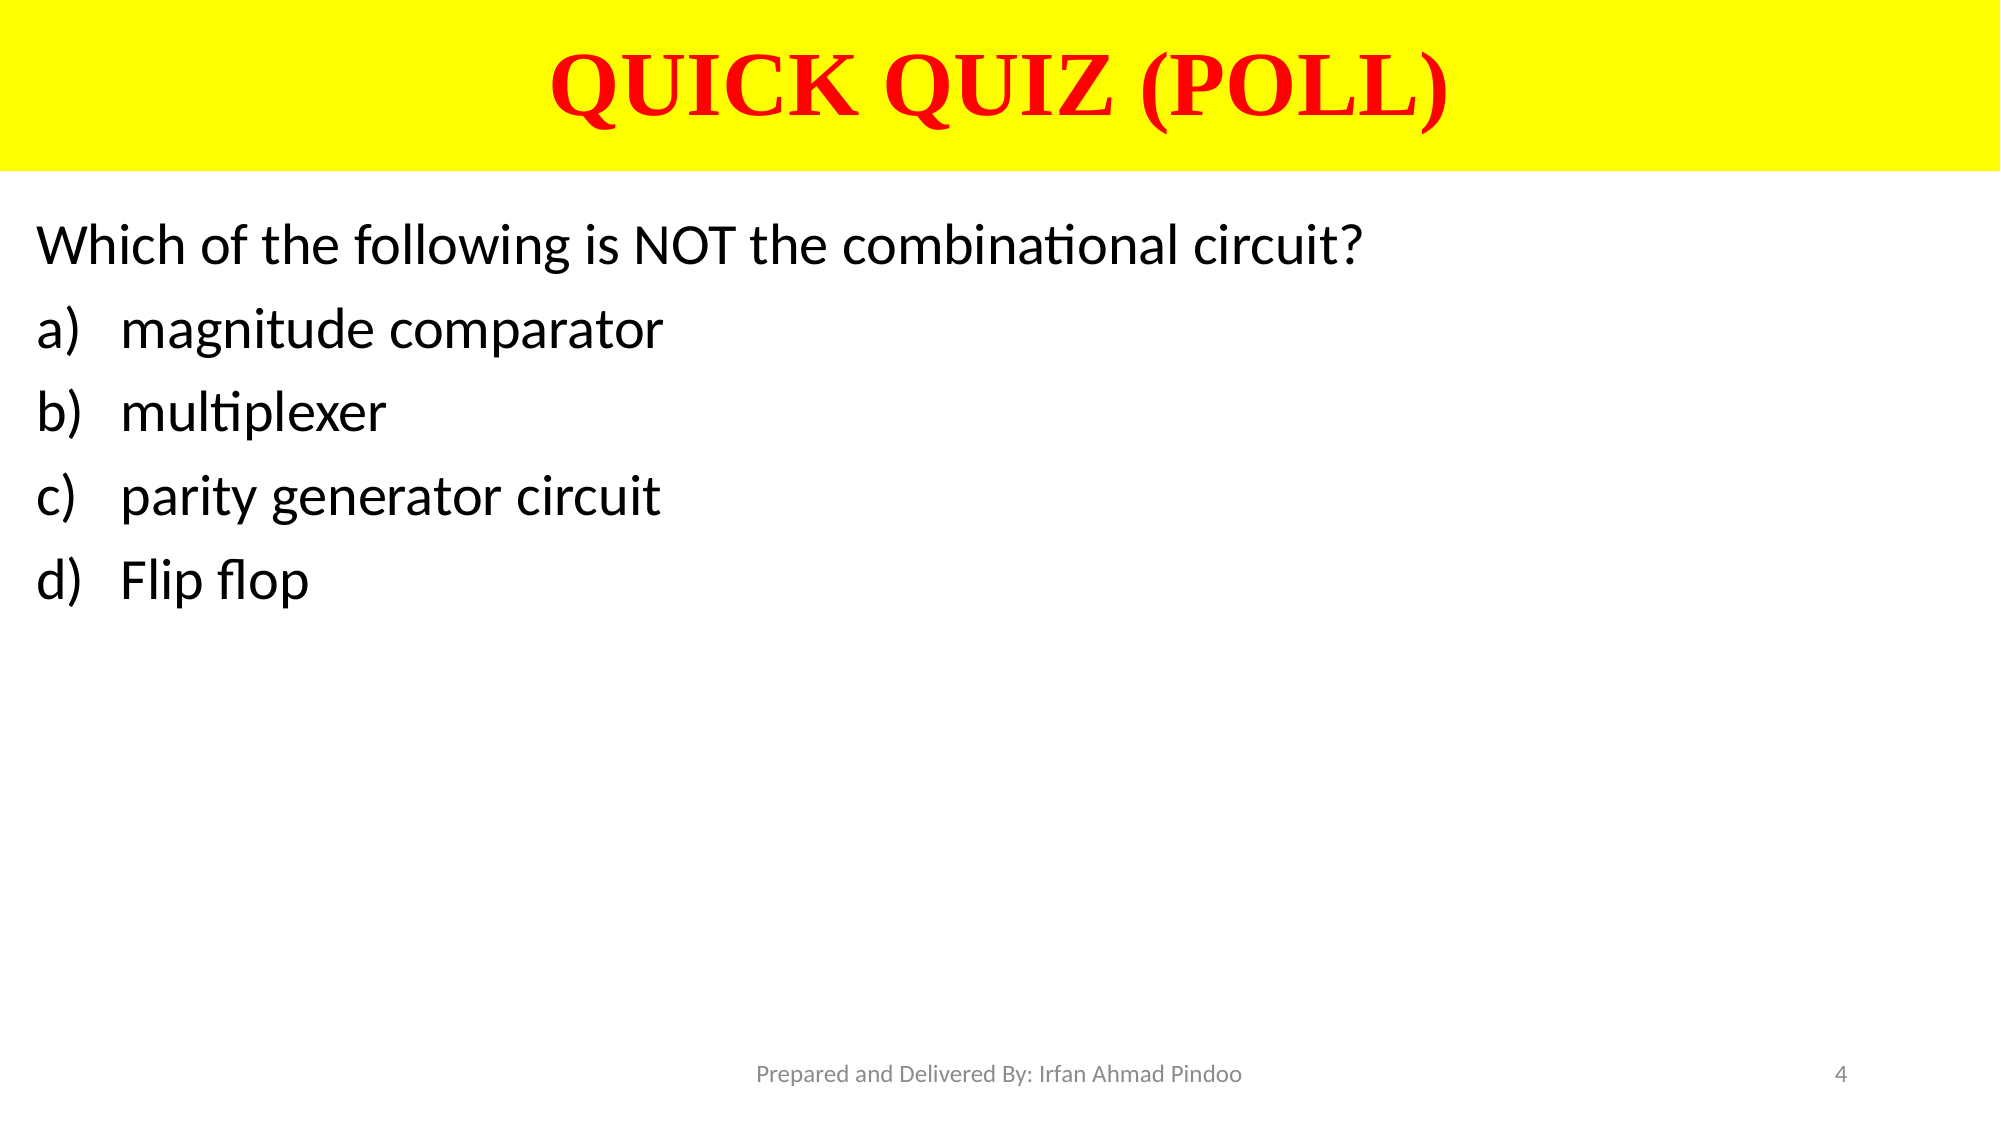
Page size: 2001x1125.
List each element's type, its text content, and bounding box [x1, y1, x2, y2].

slide_number 4 [1412, 1042, 1863, 1103]
footer Prepared and Delivered By: Irfan Ahmad Pindoo [662, 1042, 1338, 1103]
title QUICK QUIZ (POLL) [0, 0, 2000, 172]
list Which of the following is NOT the combinational circuit? magnitude comparator multiplexer parity generator circuit Flip flop [21, 206, 1883, 921]
